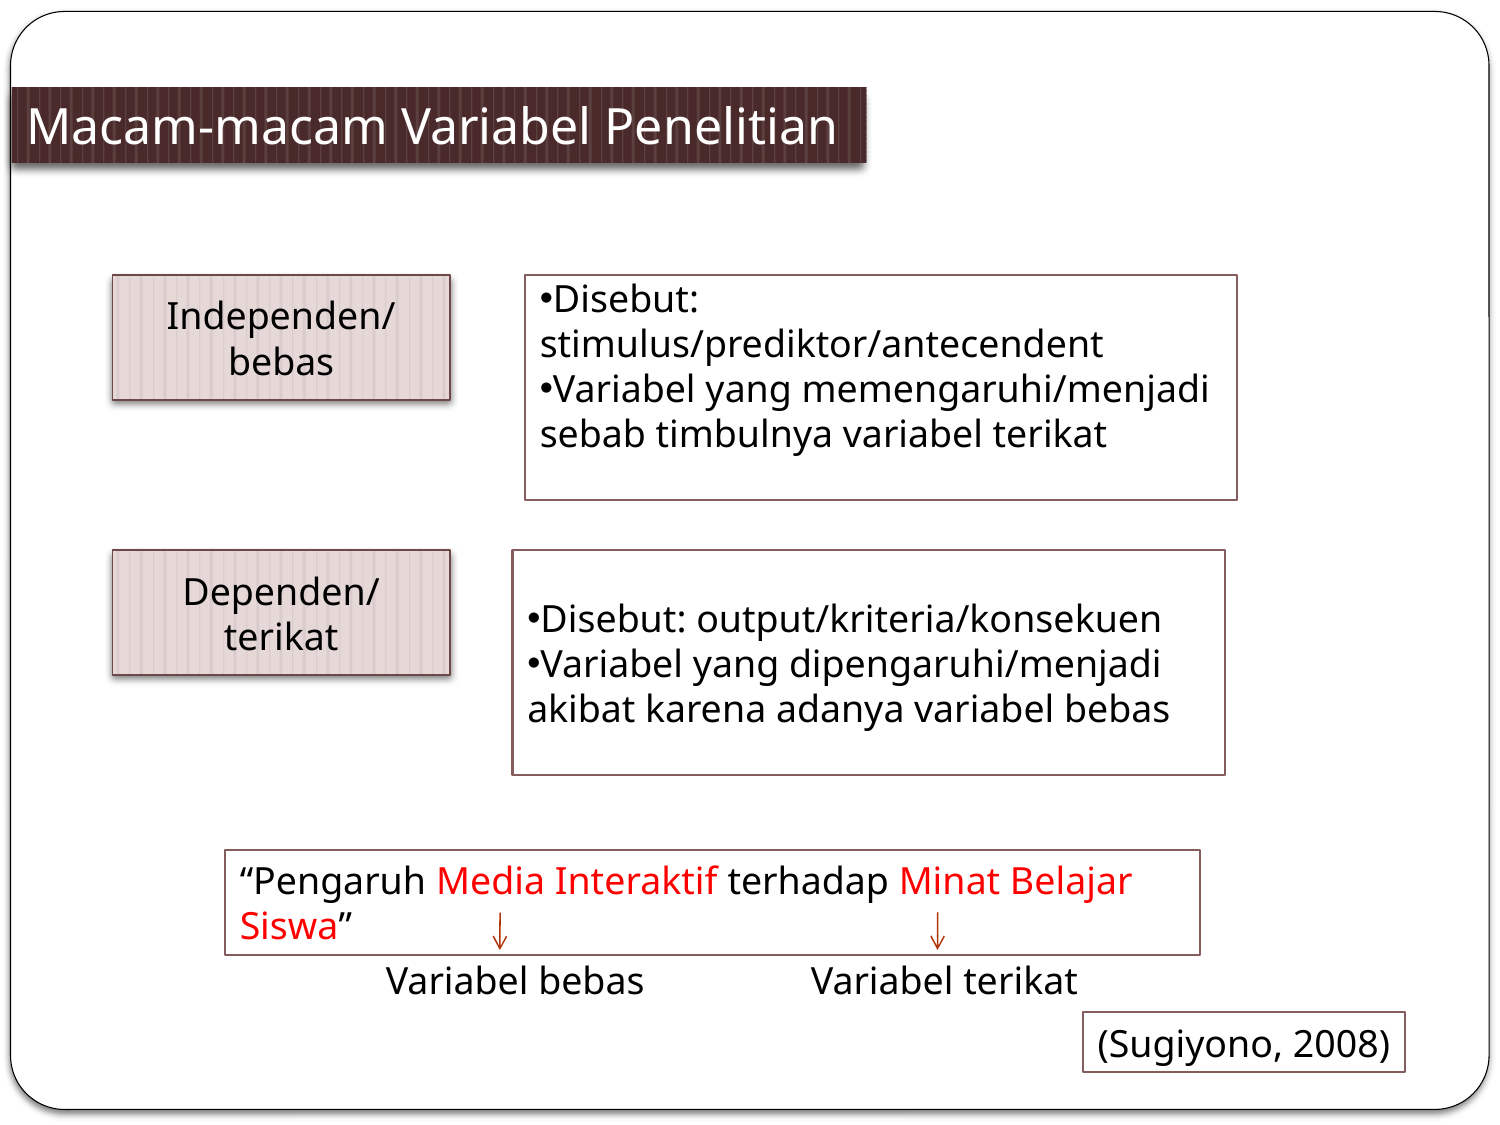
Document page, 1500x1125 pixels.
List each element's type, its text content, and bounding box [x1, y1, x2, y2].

text_box Independen/bebas [112, 274, 451, 401]
text_box Macam-macam Variabel Penelitian [11, 87, 867, 163]
text_box Disebut: stimulus/prediktor/antecendent Variabel yang memengaruhi/menjadi sebab timbulnya variabel terikat [524, 274, 1238, 501]
text_box Variabel terikat [796, 949, 1093, 1010]
text_box Variabel bebas [371, 949, 660, 1010]
text_box “Pengaruh Media Interaktif terhadap Minat Belajar Siswa” [224, 849, 1201, 956]
text_box Disebut: output/kriteria/konsekuen Variabel yang dipengaruhi/menjadi akibat karena adanya variabel bebas [511, 549, 1226, 776]
text_box Dependen/terikat [112, 549, 451, 676]
text_box (Sugiyono, 2008) [1082, 1011, 1406, 1073]
